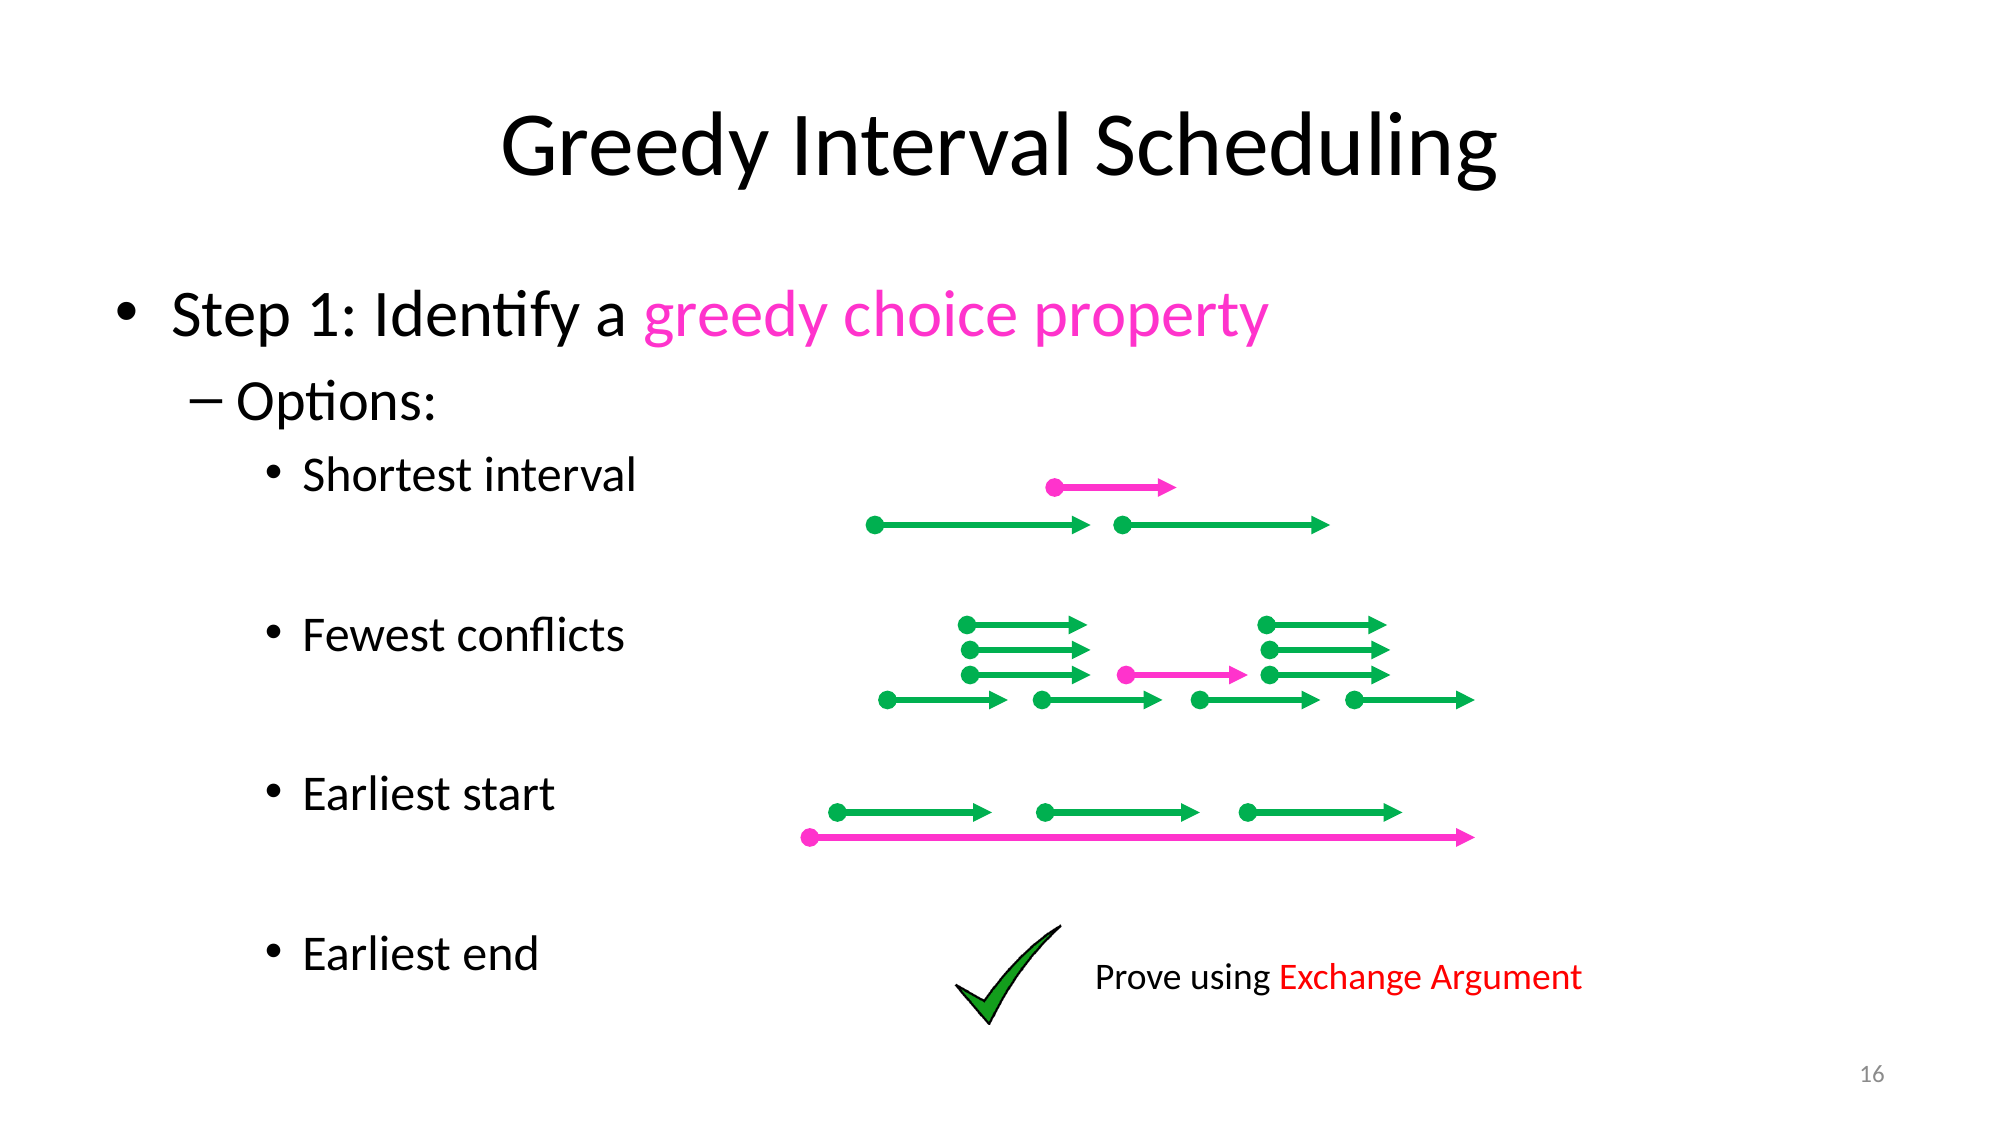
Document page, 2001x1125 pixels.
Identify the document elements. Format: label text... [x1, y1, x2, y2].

text_box Prove using Exchange Argument [1080, 944, 1598, 1005]
slide_number 16 [1433, 1042, 1900, 1103]
picture [953, 924, 1063, 1026]
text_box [887, 624, 1476, 701]
title Greedy Interval Scheduling [99, 45, 1900, 233]
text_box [809, 812, 1476, 838]
list Step 1: Identify a greedy choice property Options: Shortest interval Fewest conflicts Earliest start Earliest end [99, 262, 1900, 1005]
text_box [874, 487, 1331, 526]
